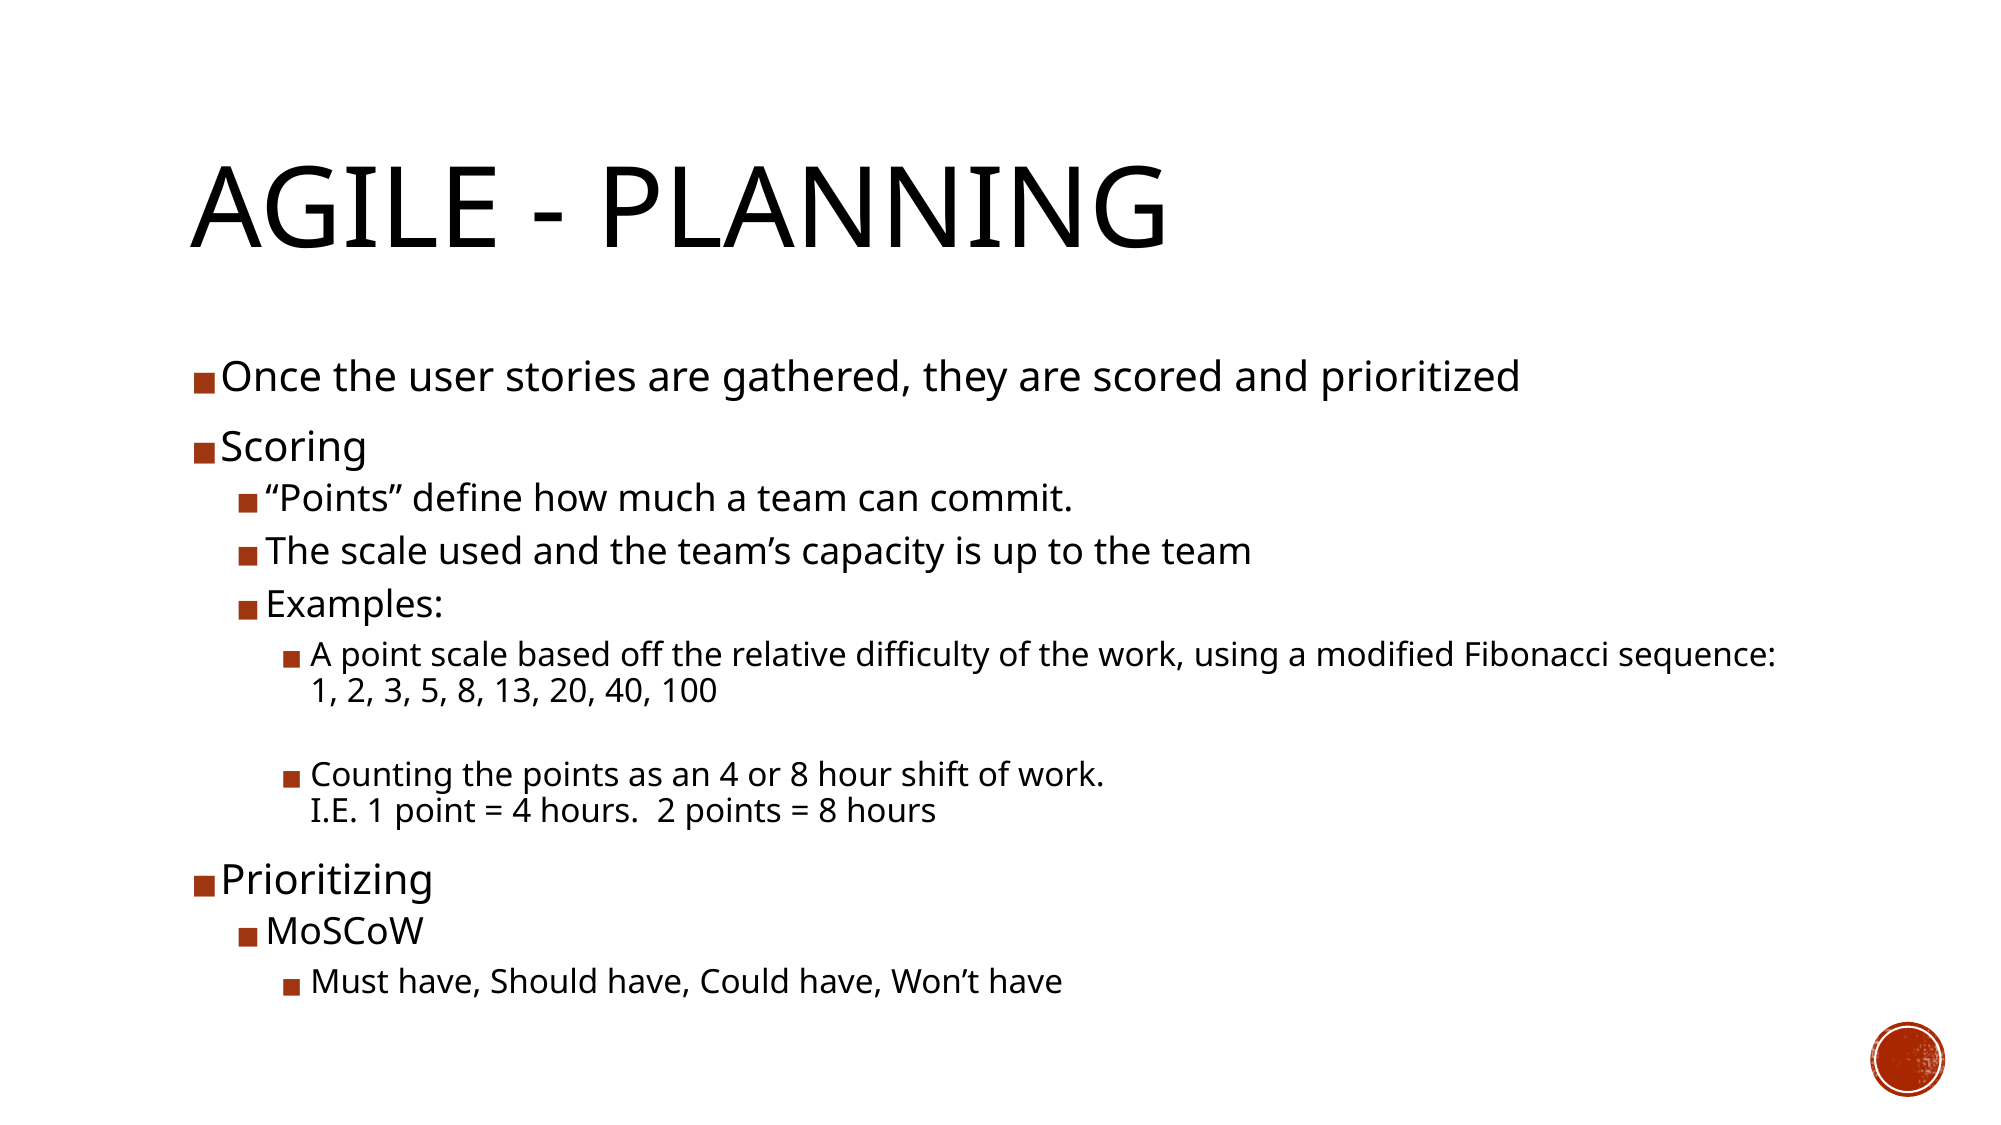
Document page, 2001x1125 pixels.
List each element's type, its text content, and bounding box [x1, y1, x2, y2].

picture [1870, 1021, 1946, 1097]
list Once the user stories are gathered, they are scored and prioritized Scoring “Points” define how much a team can commit. The scale used and the team’s capacity is up to the team Examples: A point scale based off the relative difficulty of the work, using a modified Fibonacci sequence: 1, 2, 3, 5, 8, 13, 20, 40, 100 Counting the points as an 4 or 8 hour shift of work. I.E. 1 point = 4 hours. 2 points = 8 hours Prioritizing MoSCoW Must have, Should have, Could have, Won’t have [175, 348, 1826, 1013]
title AGILE - PLANNING [175, 79, 1826, 344]
